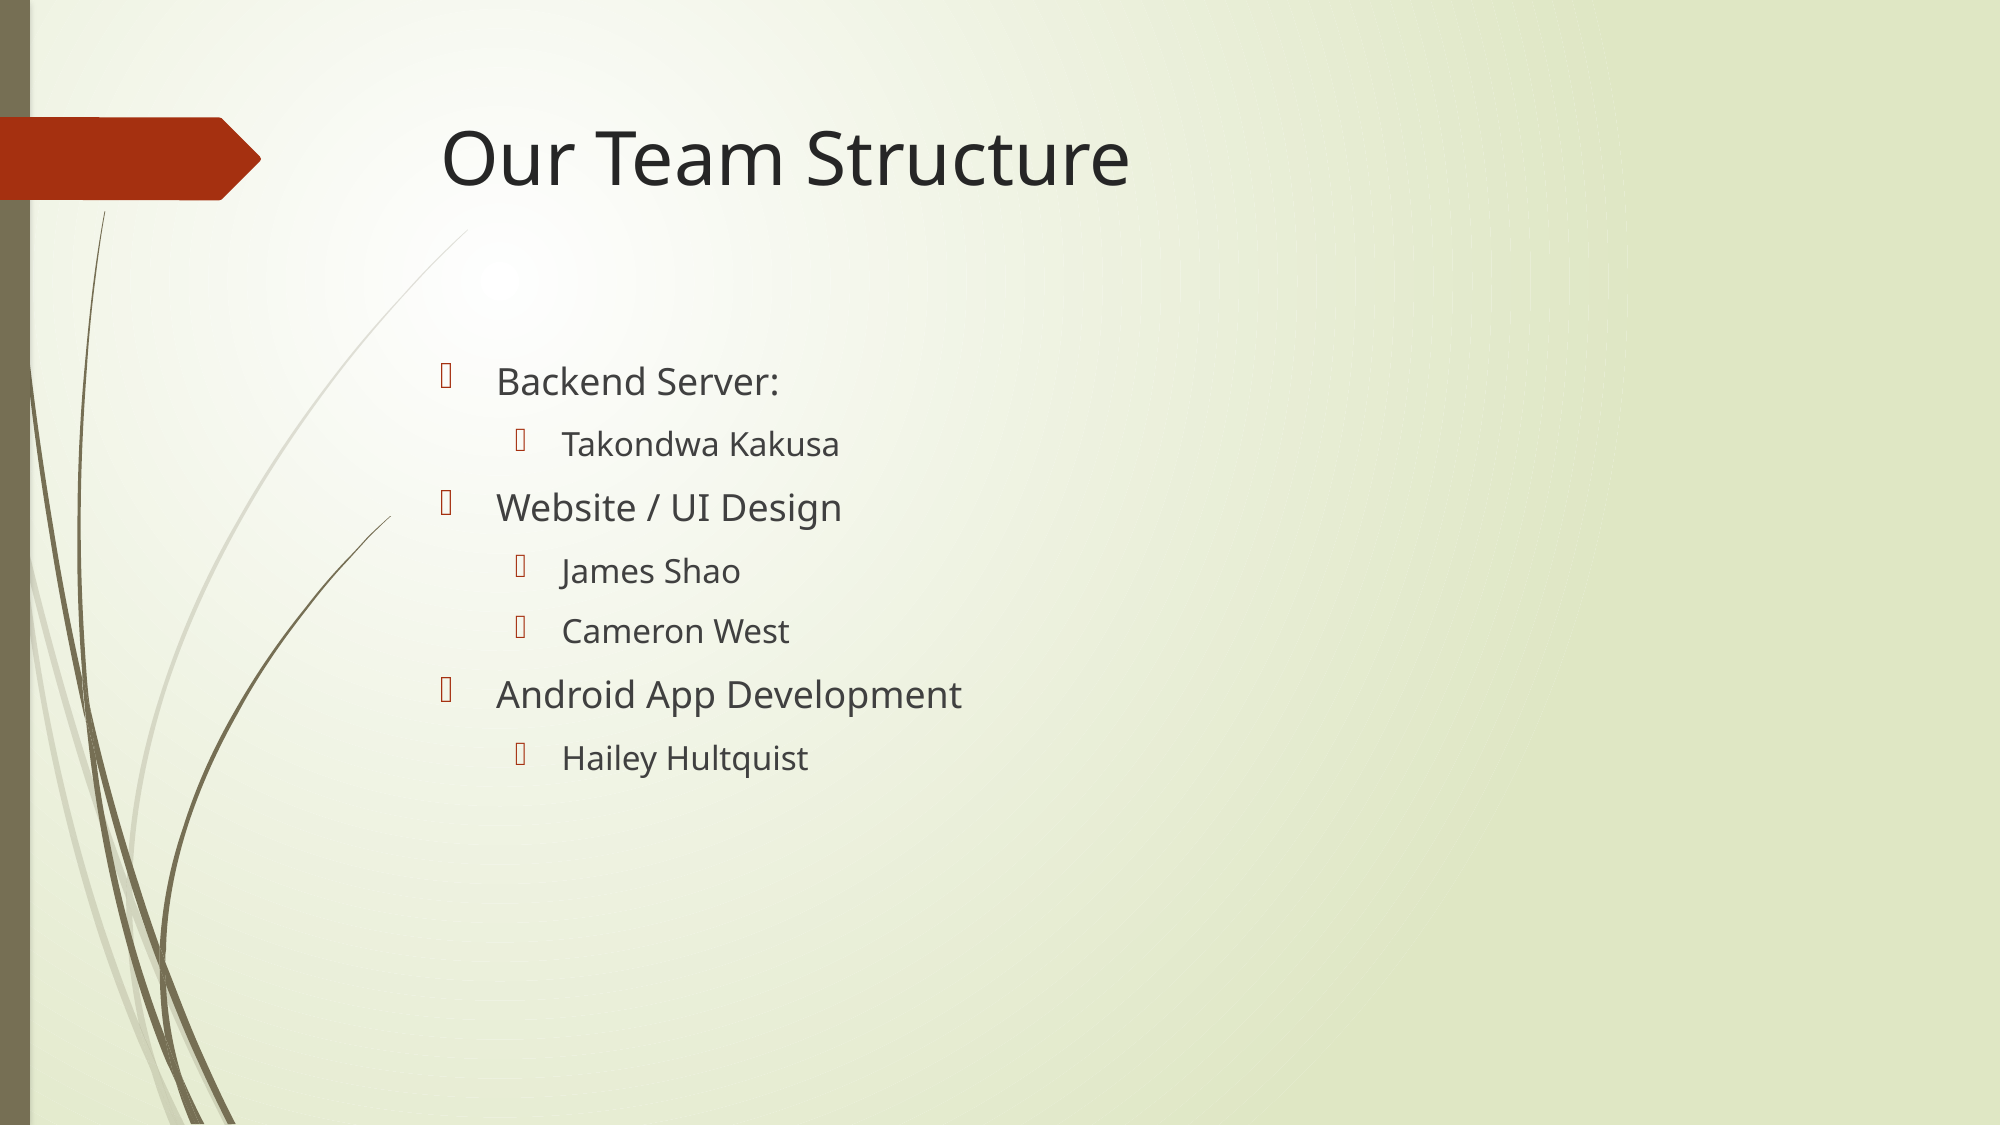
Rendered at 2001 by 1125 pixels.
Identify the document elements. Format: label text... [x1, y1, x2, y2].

list Backend Server: Takondwa Kakusa Website / UI Design James Shao Cameron West Android App Development Hailey Hultquist [424, 350, 1888, 970]
title Our Team Structure [425, 102, 1888, 313]
